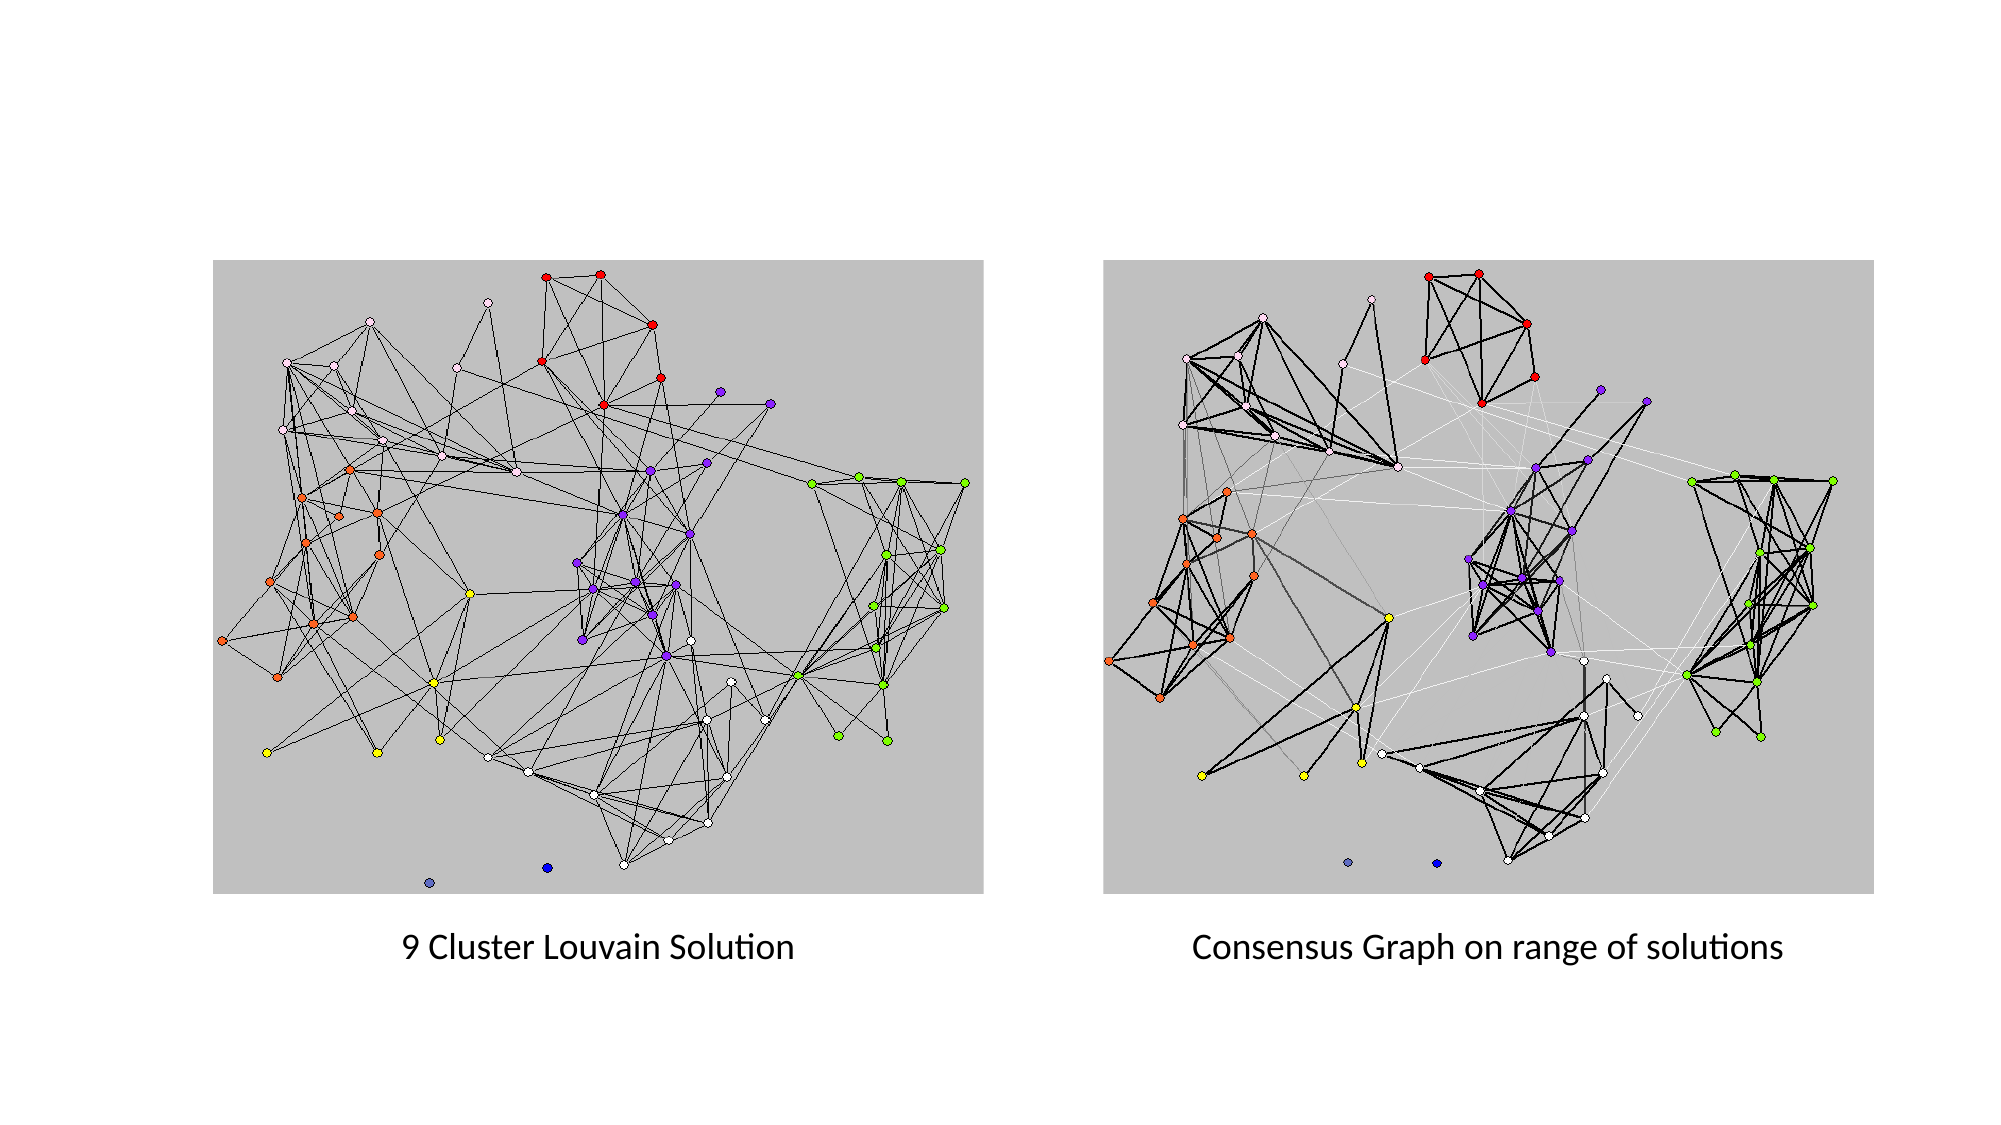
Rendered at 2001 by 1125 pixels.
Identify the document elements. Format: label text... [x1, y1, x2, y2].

picture [1103, 260, 1874, 894]
text_box Consensus Graph on range of solutions [1177, 914, 1800, 975]
picture [213, 260, 984, 894]
text_box 9 Cluster Louvain Solution [386, 914, 811, 975]
